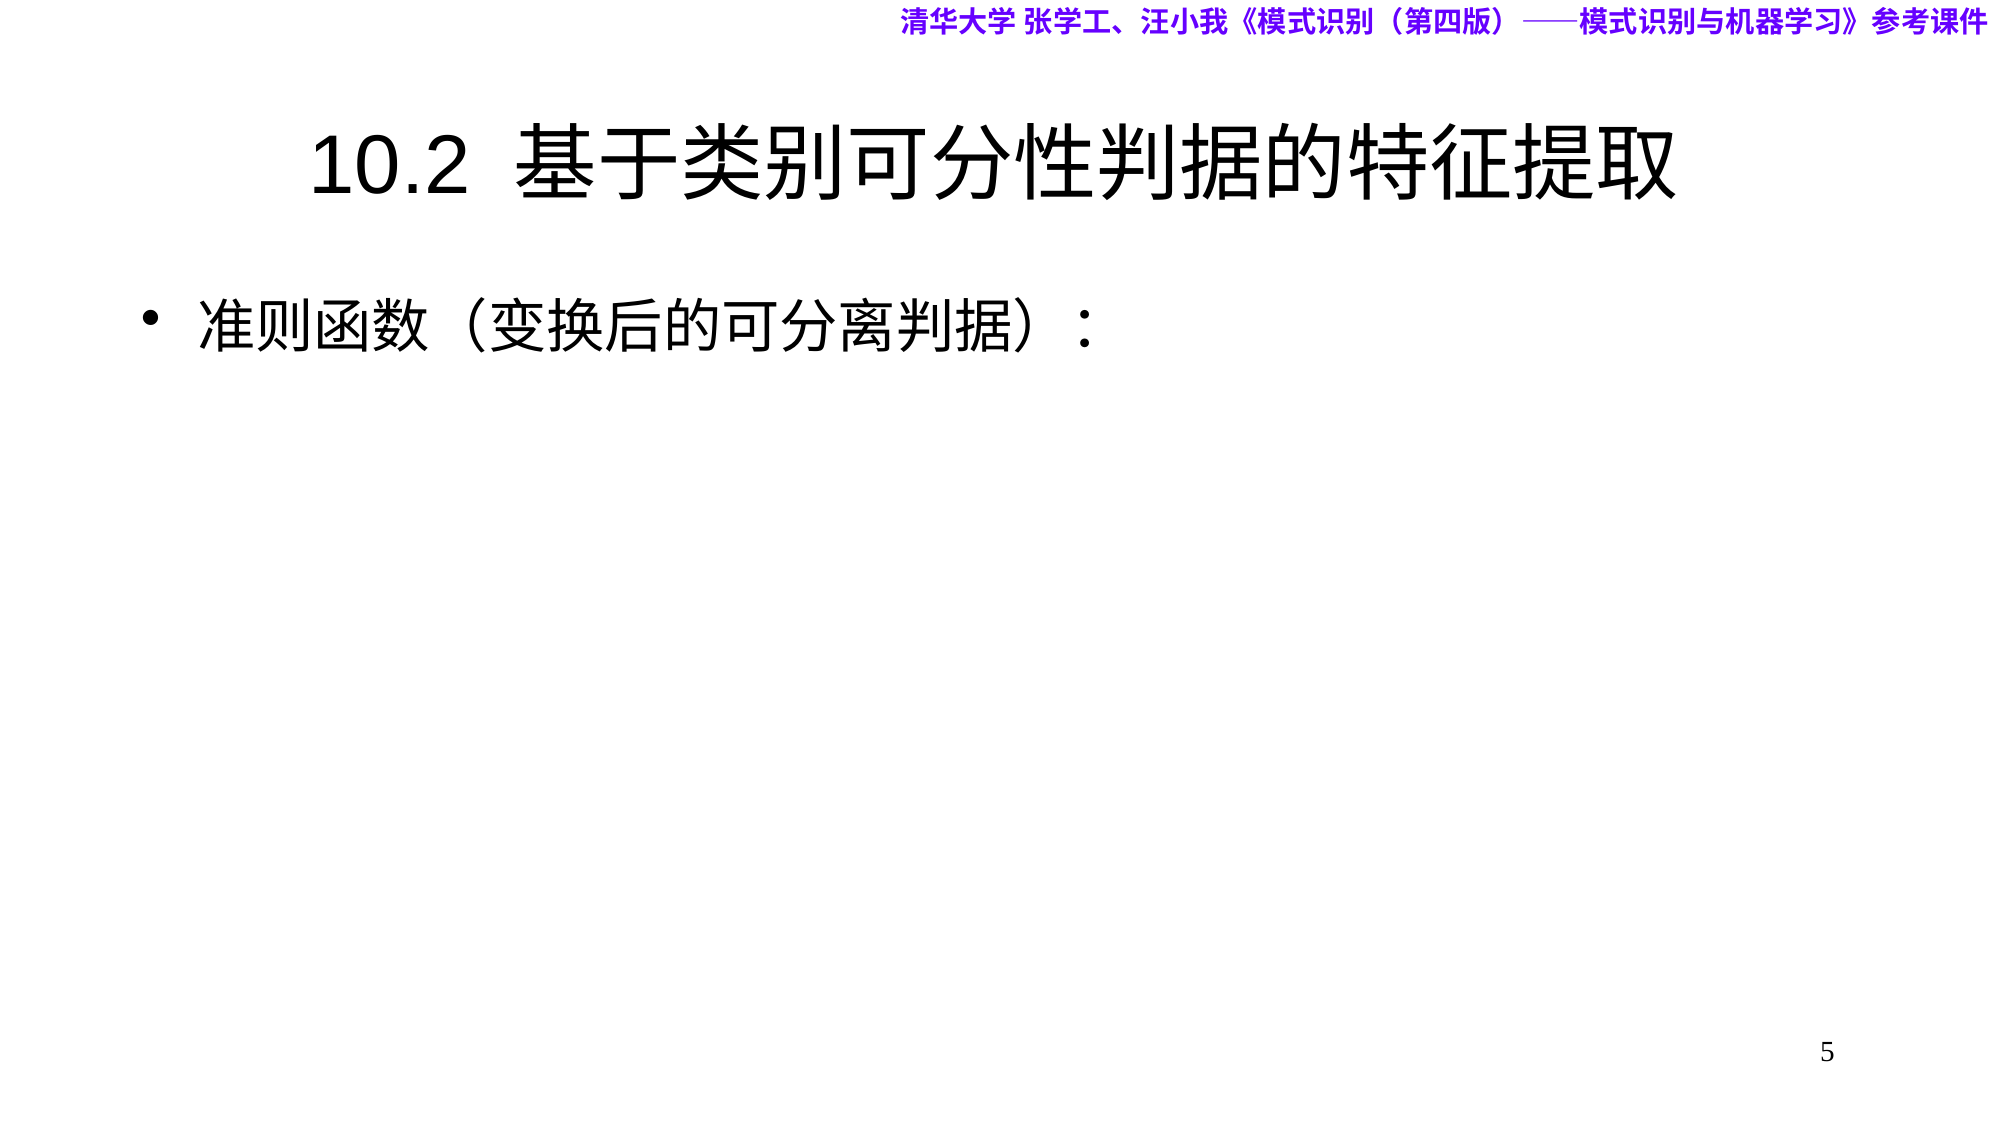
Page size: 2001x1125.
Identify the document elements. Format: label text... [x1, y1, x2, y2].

title 10.2 基于类别可分性判据的特征提取 [125, 66, 1863, 255]
text_box 清华大学 张学工、汪小我《模式识别（第四版）——模式识别与机器学习》参考课件 [546, 3, 2000, 46]
slide_number 5 [1433, 1024, 1851, 1101]
